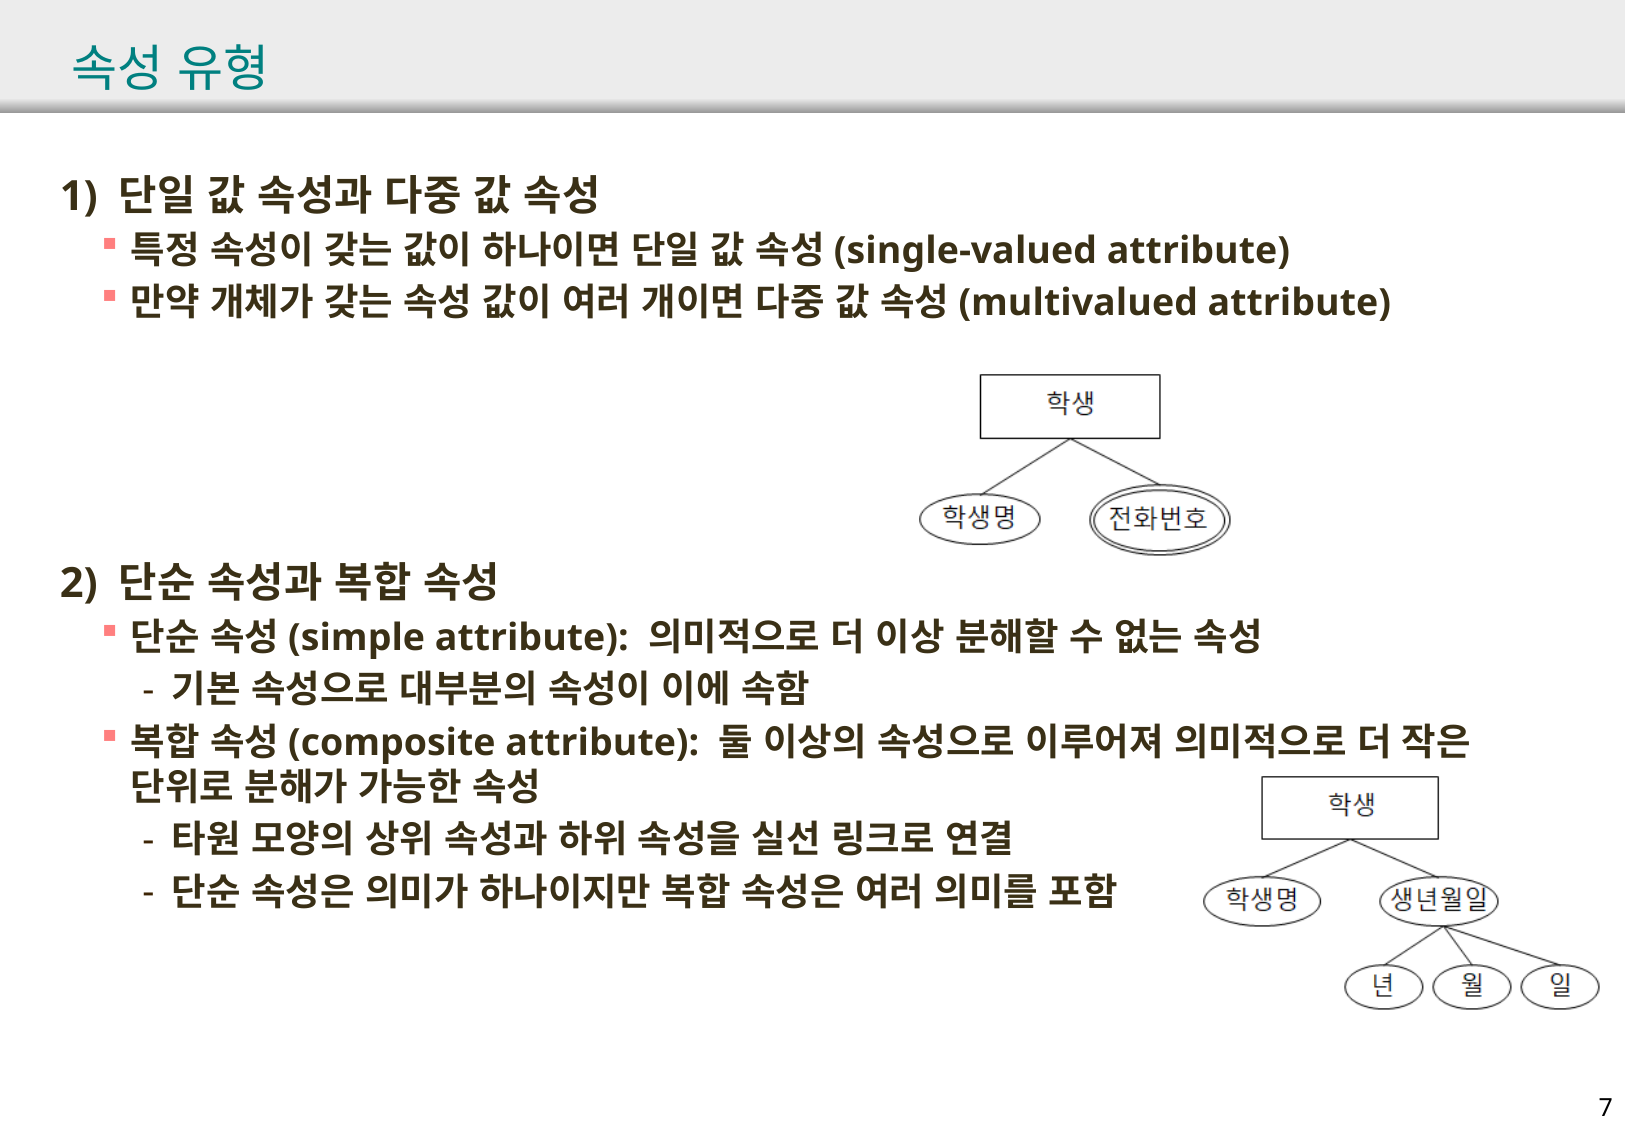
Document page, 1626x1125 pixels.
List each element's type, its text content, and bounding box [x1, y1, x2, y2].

title 속성 유형 [56, 18, 1545, 115]
picture [1202, 774, 1602, 1011]
picture [918, 373, 1232, 557]
list 1) 단일 값 속성과 다중 값 속성 특정 속성이 갖는 값이 하나이면 단일 값 속성(single-valued attribute) 만약 개체가 갖는 속성 값이 여러 개이면 다중 값 속성(multivalued attribute) 2) 단순 속성과 복합 속성 단순 속성(simple attribute): 의미적으로 더 이상 분해할 수 없는 속성 기본 속성으로 대부분의 속성이 이에 속함 복합 속성(composite attribute): 둘 이상의 속성으로 이루어져 의미적으로 더 작은 단위로 분해가 가능한 속성 타원 모양의 상위 속성과 하위 속성을 실선 링크로 연결 단순 속성은 의미가 하나이지만 복합 속성은 여러 의미를 포함 [44, 160, 1593, 1095]
